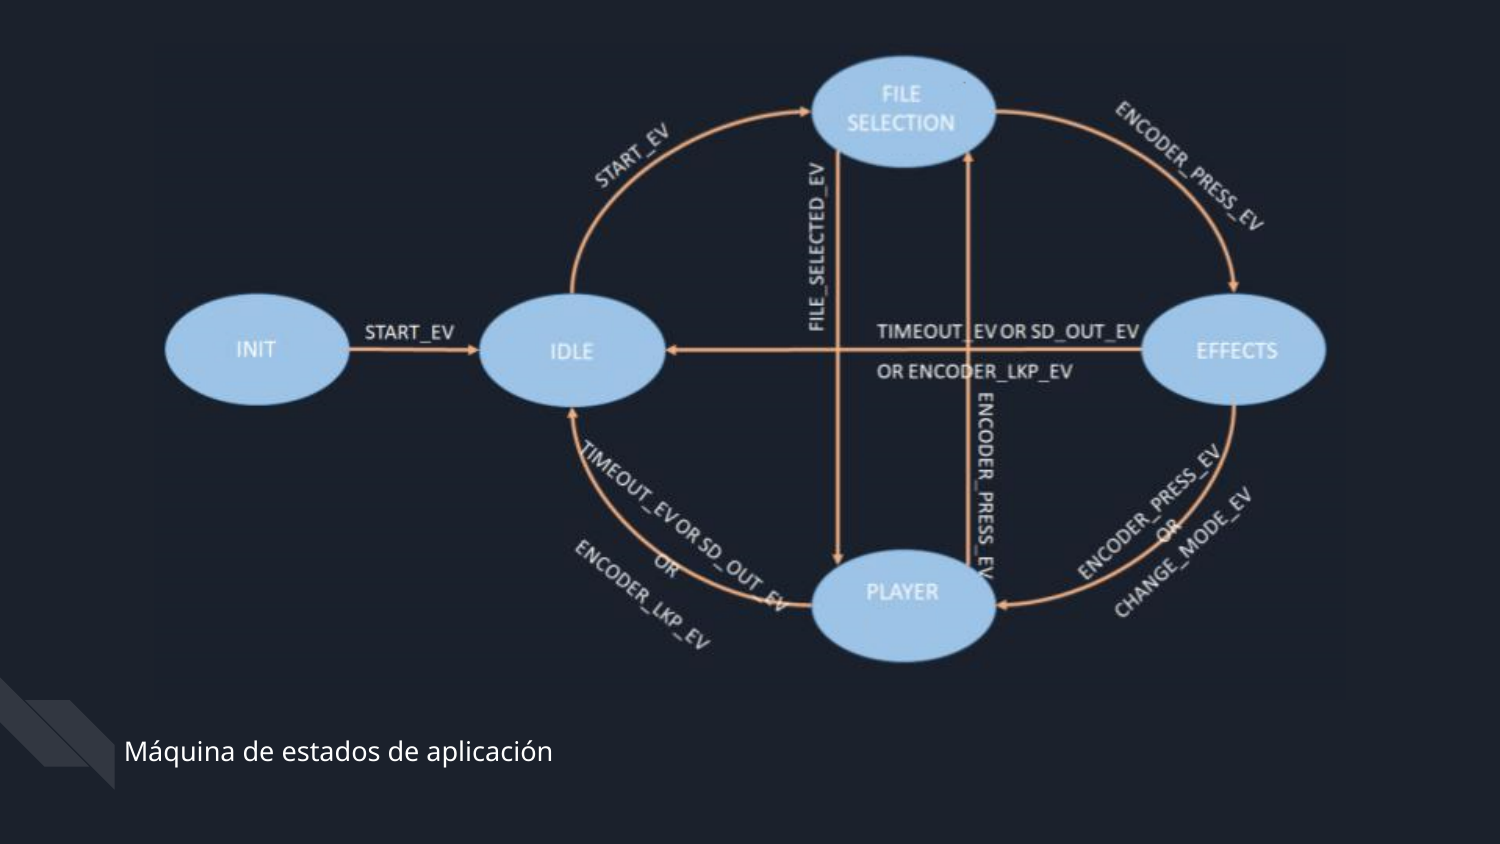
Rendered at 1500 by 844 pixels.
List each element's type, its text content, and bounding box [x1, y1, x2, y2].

picture [154, 43, 1346, 700]
list Máquina de estados de aplicación [108, 708, 1247, 795]
